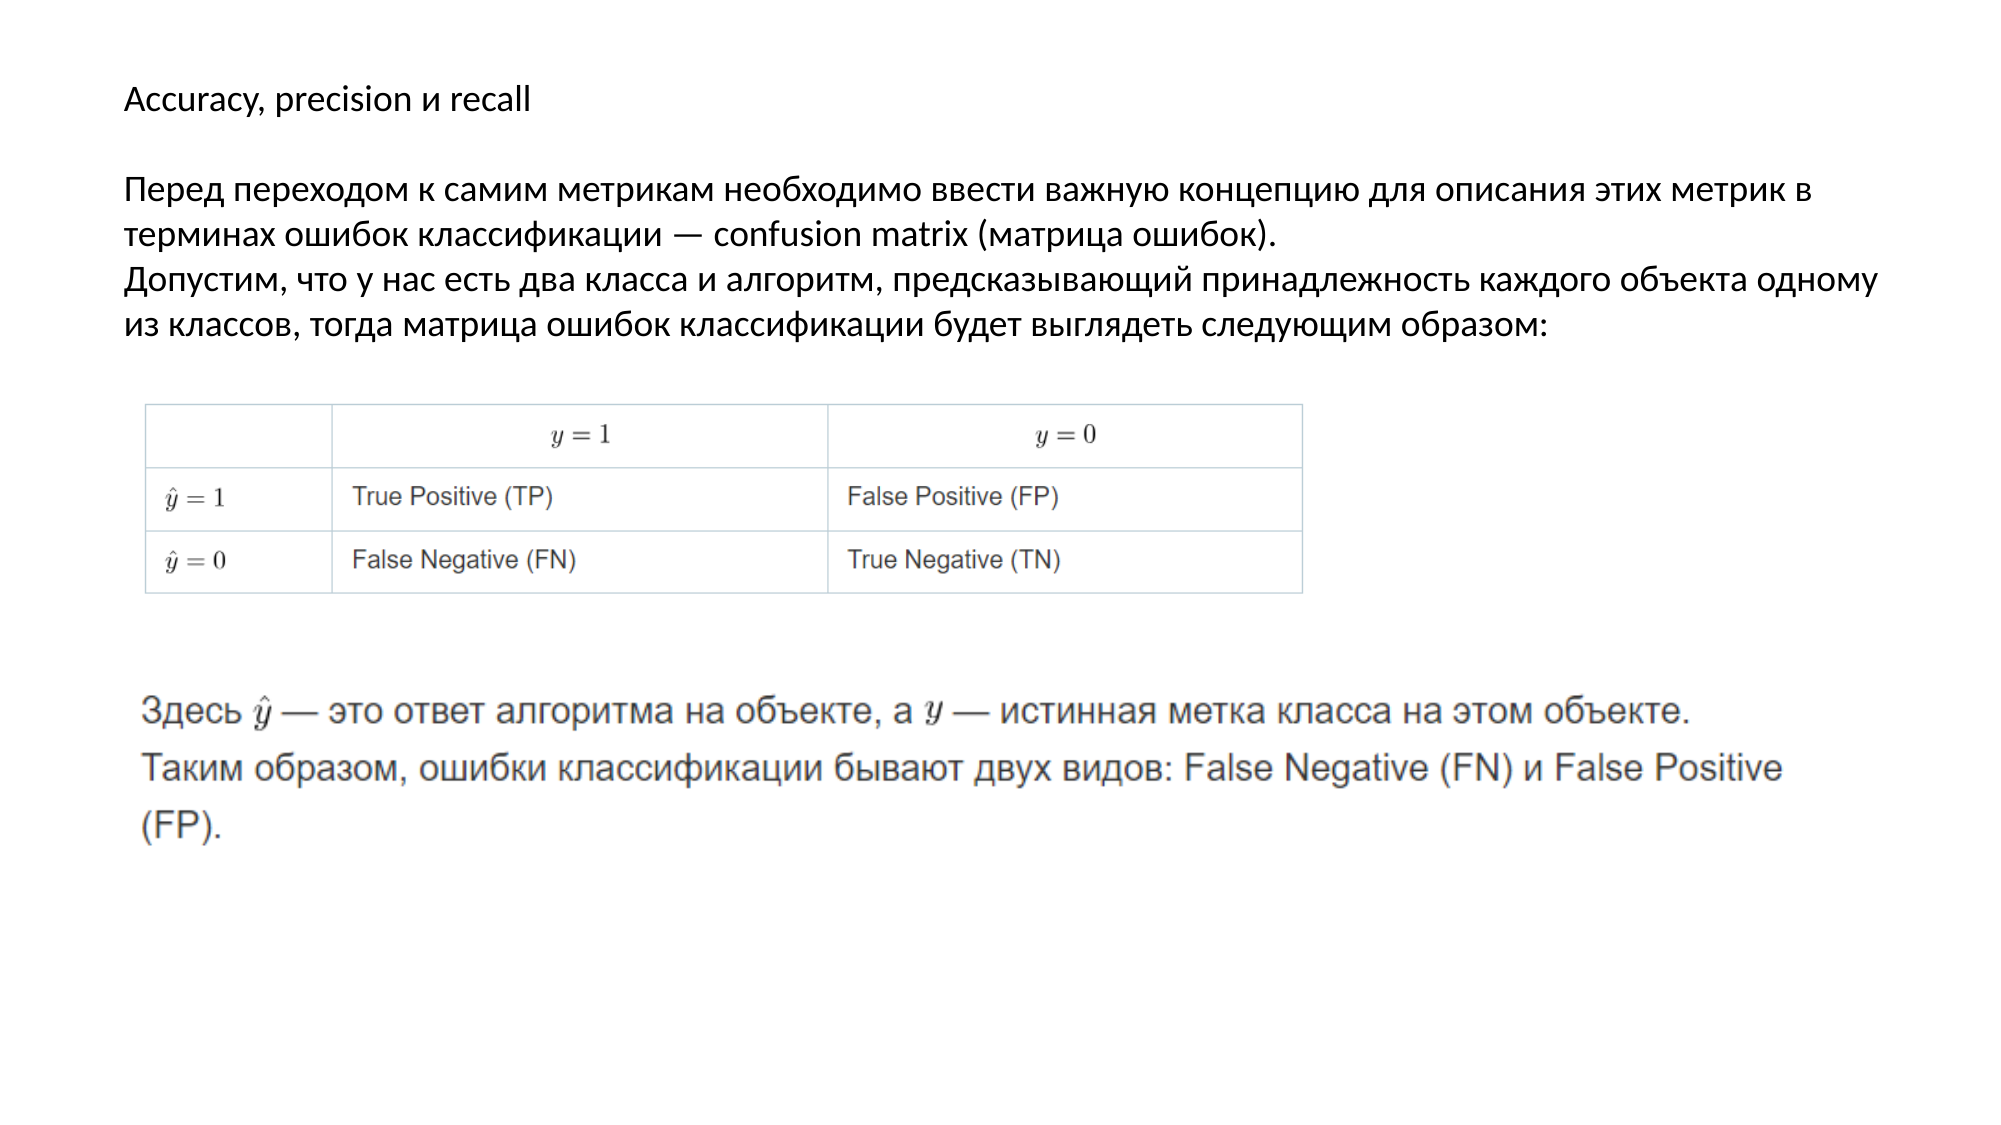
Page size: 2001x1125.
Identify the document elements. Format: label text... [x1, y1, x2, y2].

picture [129, 385, 1322, 609]
text_box Accuracy, precision и recall Перед переходом к самим метрикам необходимо ввести важную концепцию для описания этих метрик в терминах ошибок классификации — confusion matrix (матрица ошибок). Допустим, что у нас есть два класса и алгоритм, предсказывающий принадлежность каждого объекта одному из классов, тогда матрица ошибок классификации будет выглядеть следующим образом: [109, 67, 1934, 352]
picture [129, 683, 1838, 858]
